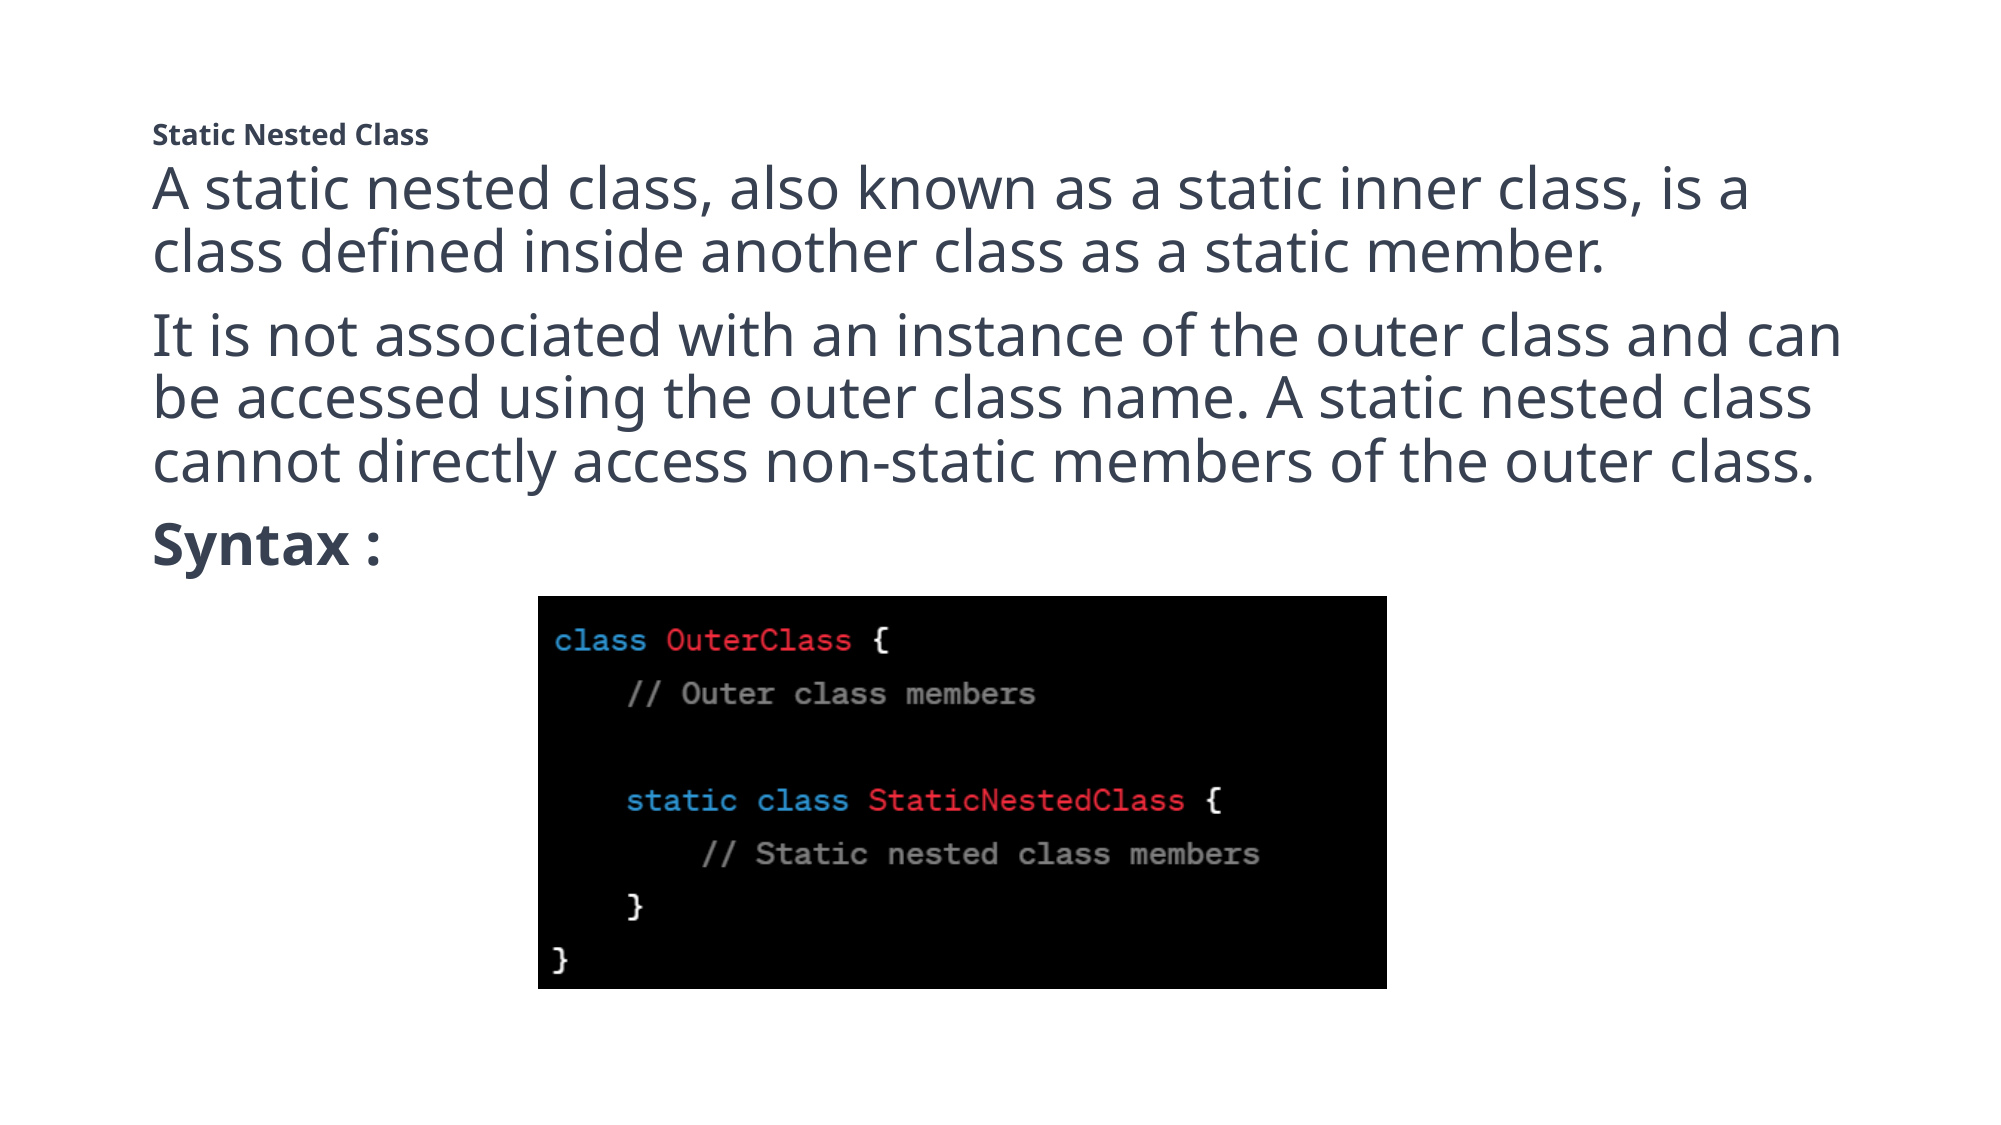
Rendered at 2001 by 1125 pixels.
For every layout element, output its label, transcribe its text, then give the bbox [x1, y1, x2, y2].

list A static nested class, also known as a static inner class, is a class defined inside another class as a static member. It is not associated with an instance of the outer class and can be accessed using the outer class name. A static nested class cannot directly access non-static members of the outer class. Syntax : [137, 151, 1863, 1014]
picture [538, 596, 1387, 989]
title Static Nested Class [137, 111, 1863, 151]
